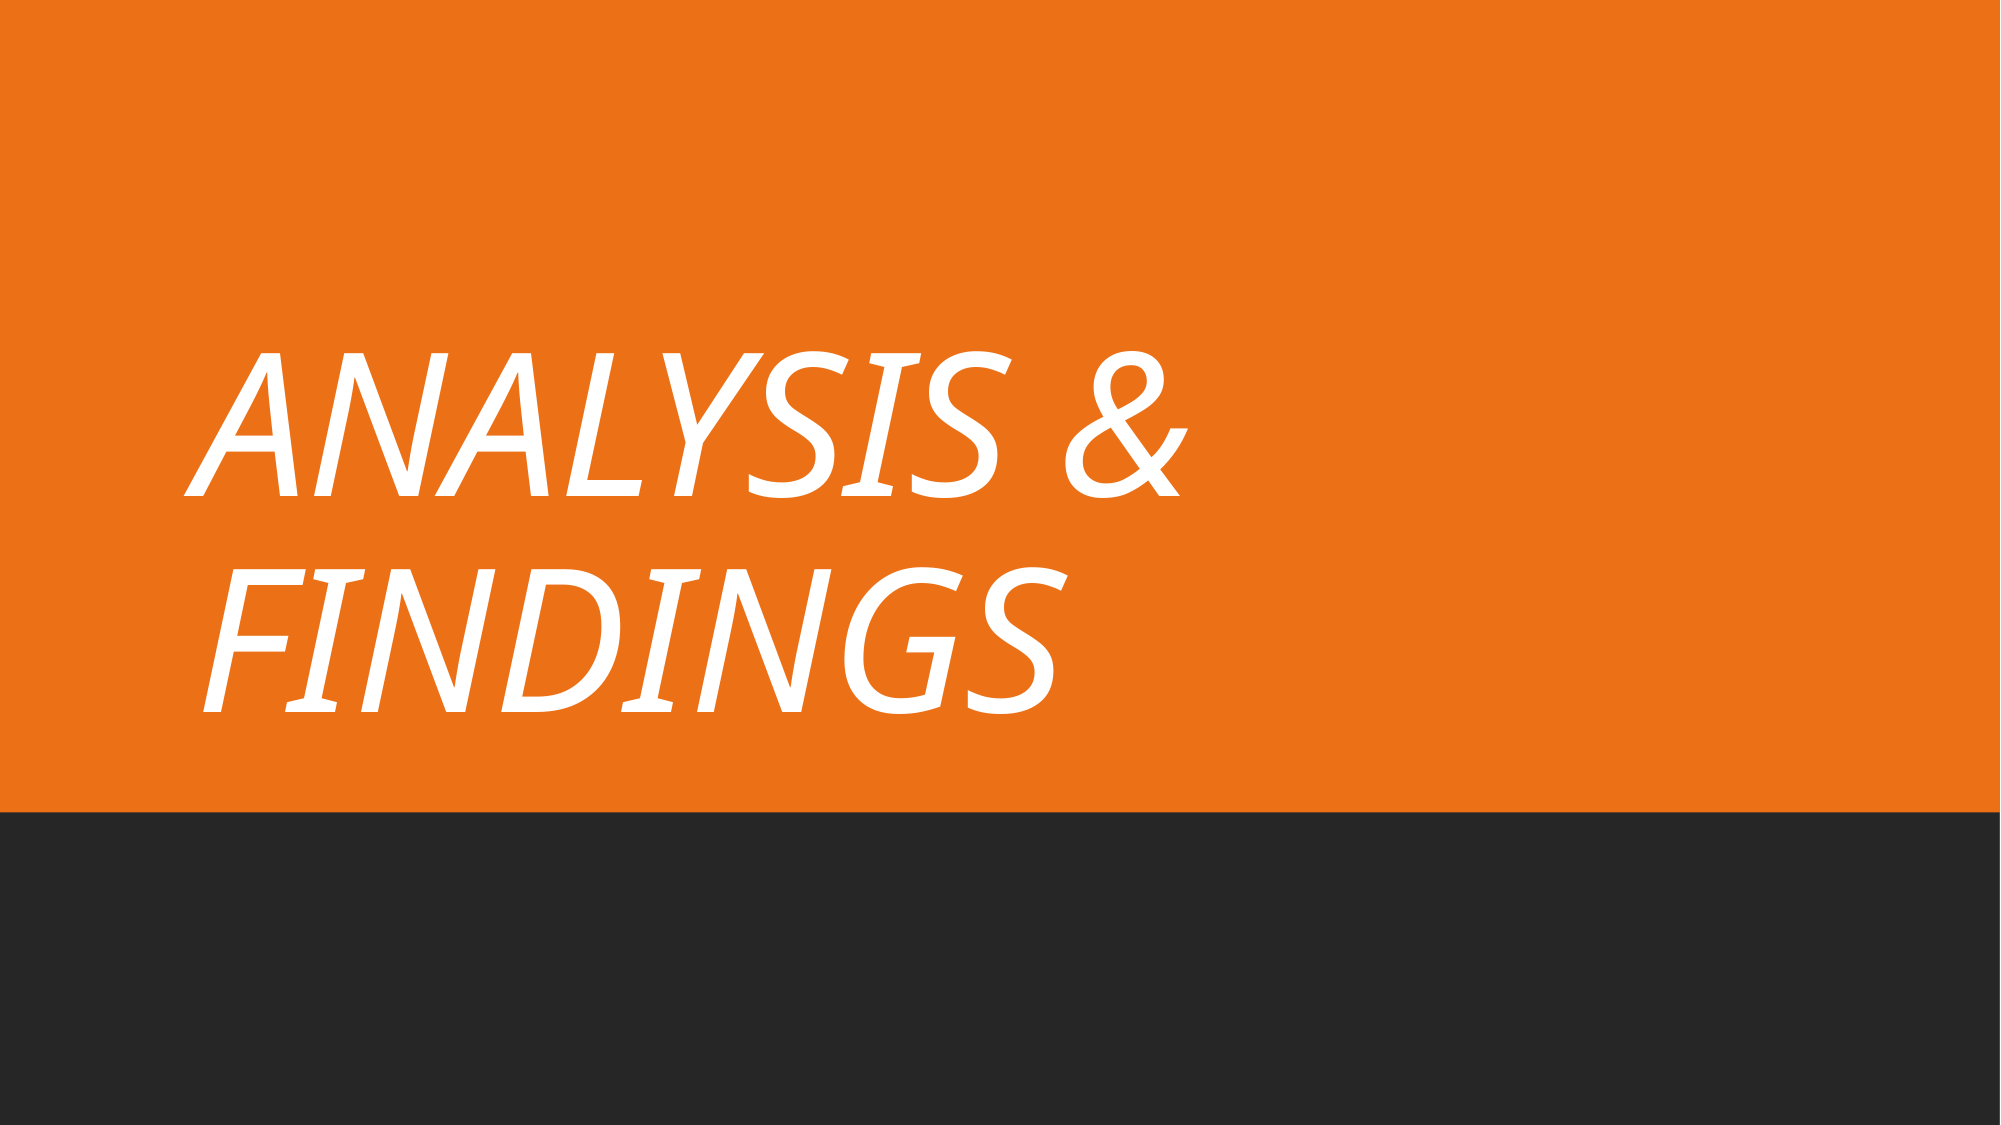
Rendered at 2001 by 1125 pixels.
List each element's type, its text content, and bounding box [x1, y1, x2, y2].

title ANALYSIS & FINDINGS [180, 124, 1830, 763]
text_box [0, 0, 2000, 811]
text_box [0, 811, 2000, 1125]
